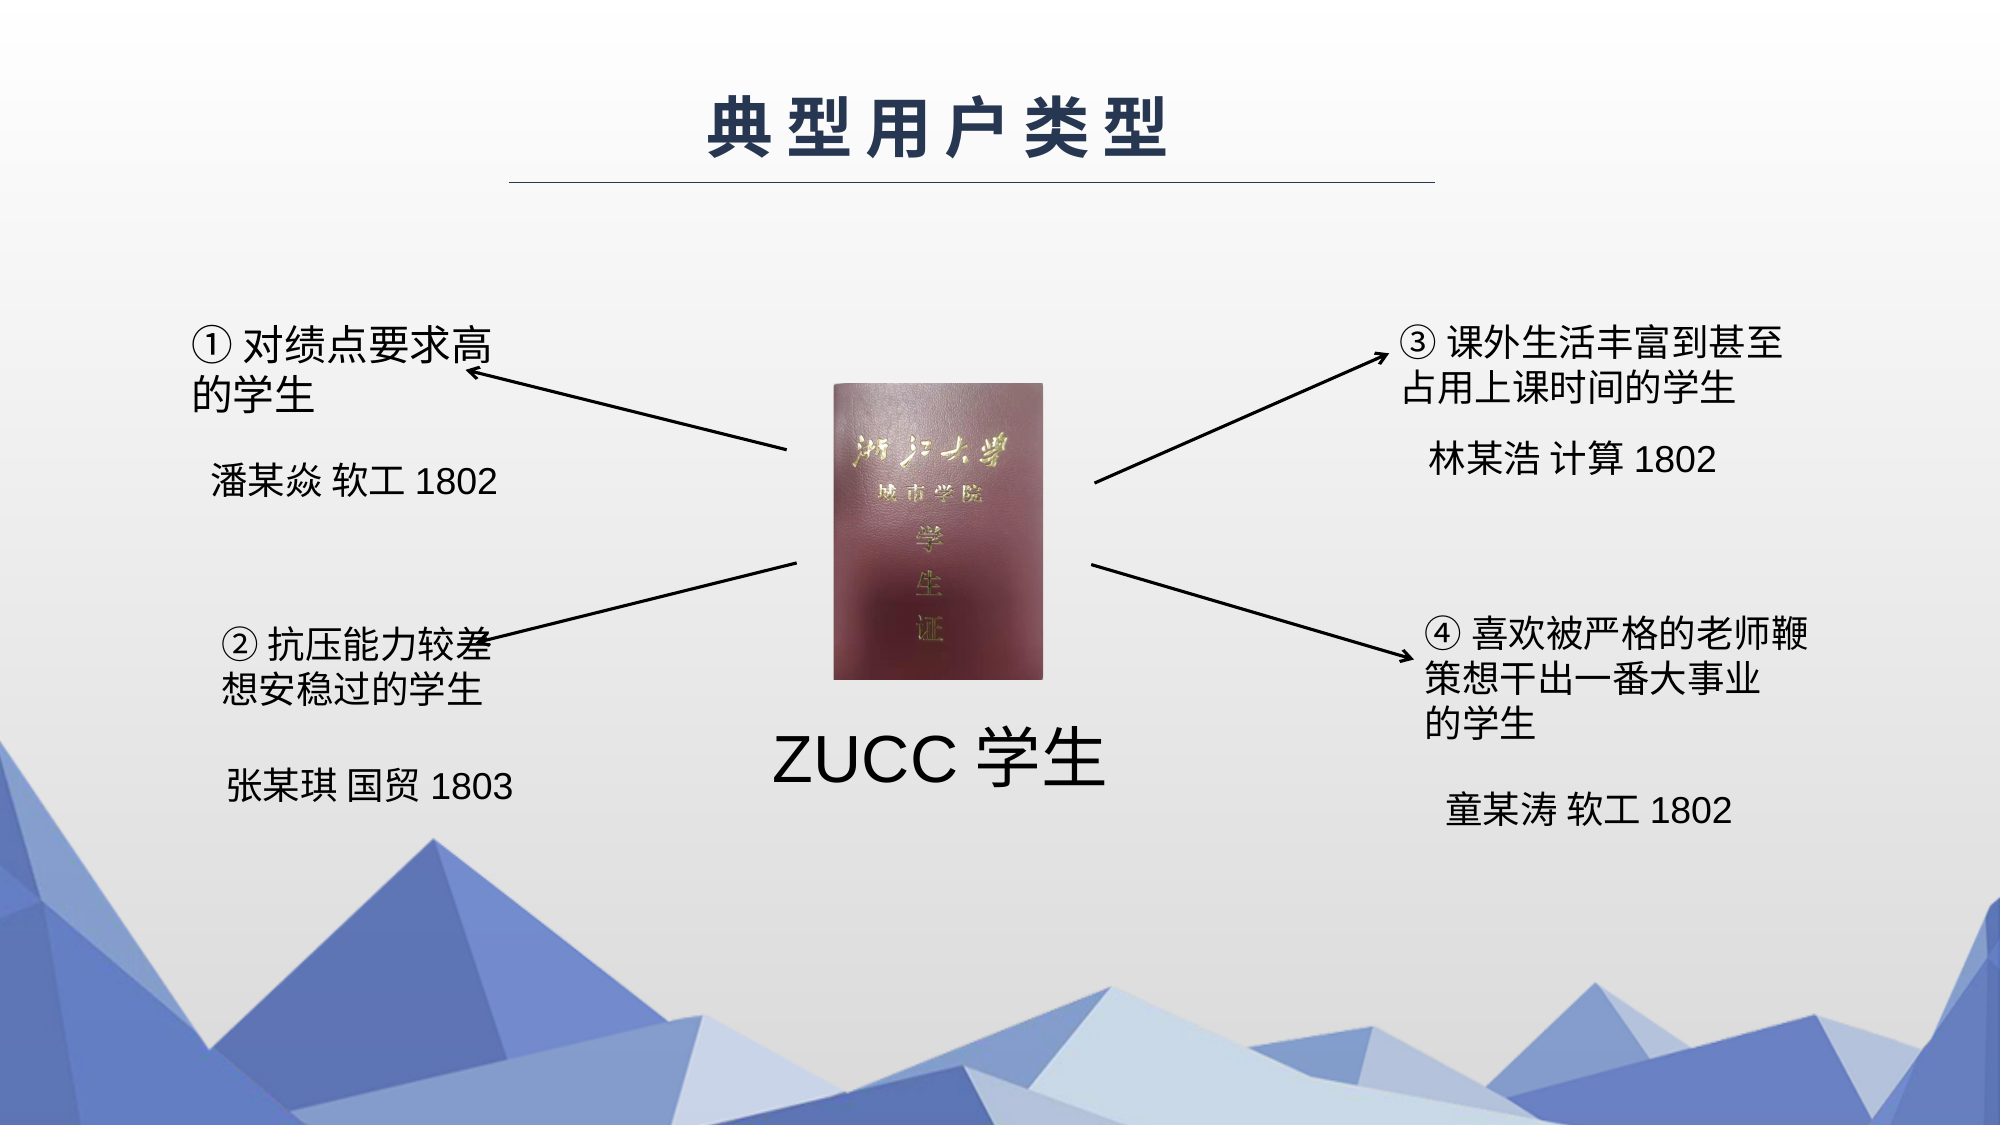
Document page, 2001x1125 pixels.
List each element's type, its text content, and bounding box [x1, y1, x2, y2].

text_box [1094, 353, 1390, 484]
text_box 林某浩 计算1802 [1414, 427, 1737, 488]
picture [0, 708, 2000, 1125]
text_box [465, 369, 787, 450]
text_box 潘某焱 软工1802 [195, 449, 519, 510]
text_box ④喜欢被严格的老师鞭 策想干出一番大事业 的学生 [1409, 603, 1824, 708]
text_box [475, 562, 797, 643]
text_box ①对绩点要求高 的学生 [176, 311, 509, 427]
text_box ②抗压能力较差 想安稳过的学生 [206, 613, 508, 708]
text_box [1091, 564, 1414, 660]
picture [833, 383, 1044, 680]
text_box ③课外生活丰富到甚至 占用上课时间的学生 [1384, 311, 1799, 417]
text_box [508, 62, 1435, 183]
